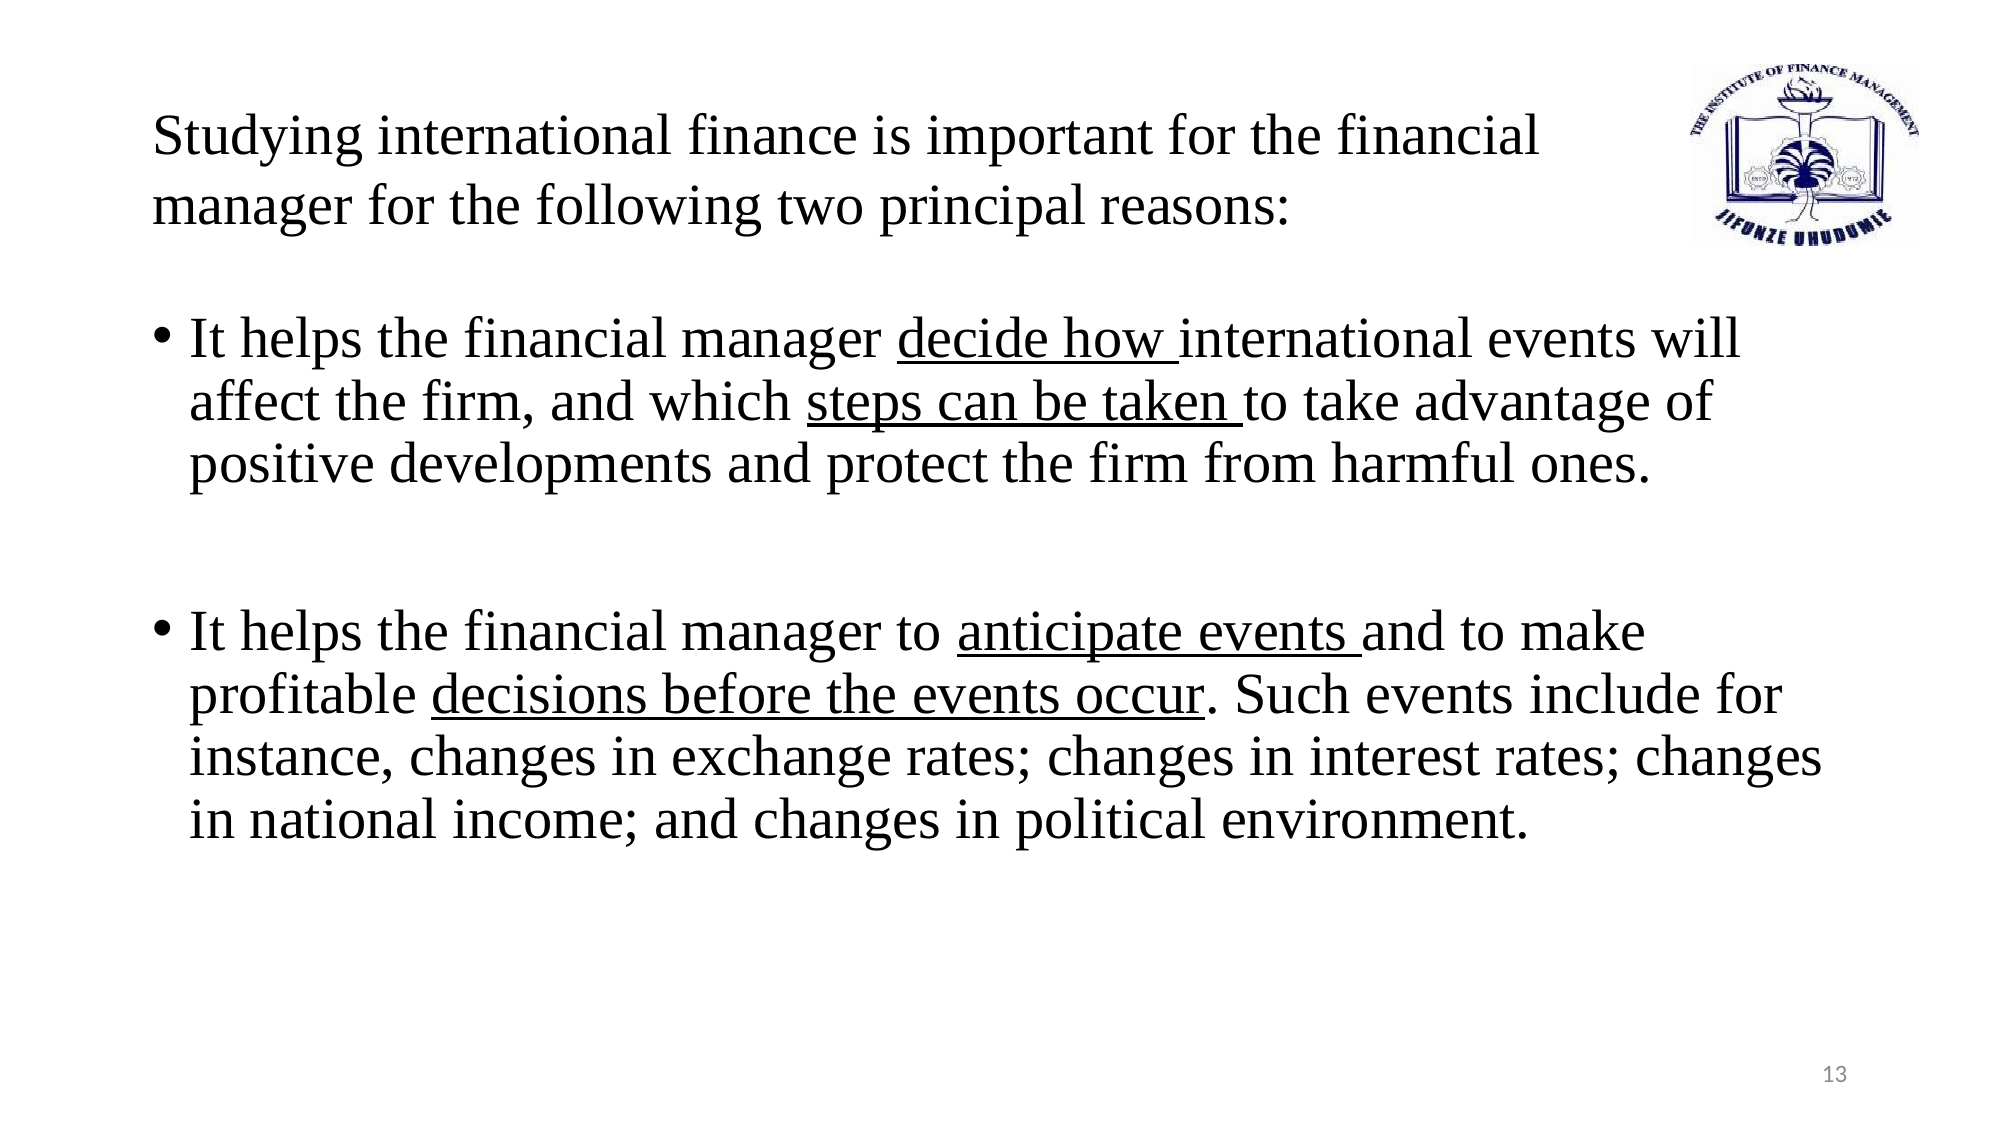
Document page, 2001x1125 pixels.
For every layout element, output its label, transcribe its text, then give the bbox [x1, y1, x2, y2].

list It helps the financial manager decide how international events will affect the firm, and which steps can be taken to take advantage of positive developments and protect the firm from harmful ones. It helps the financial manager to anticipate events and to make profitable decisions before the events occur. Such events include for instance, changes in exchange rates; changes in interest rates; changes in national income; and changes in political environment. [137, 299, 1863, 1014]
slide_number 13 [1412, 1042, 1863, 1103]
picture [1690, 64, 1919, 246]
text_box Studying international finance is important for the financial manager for the following two principal reasons: [137, 89, 1659, 244]
